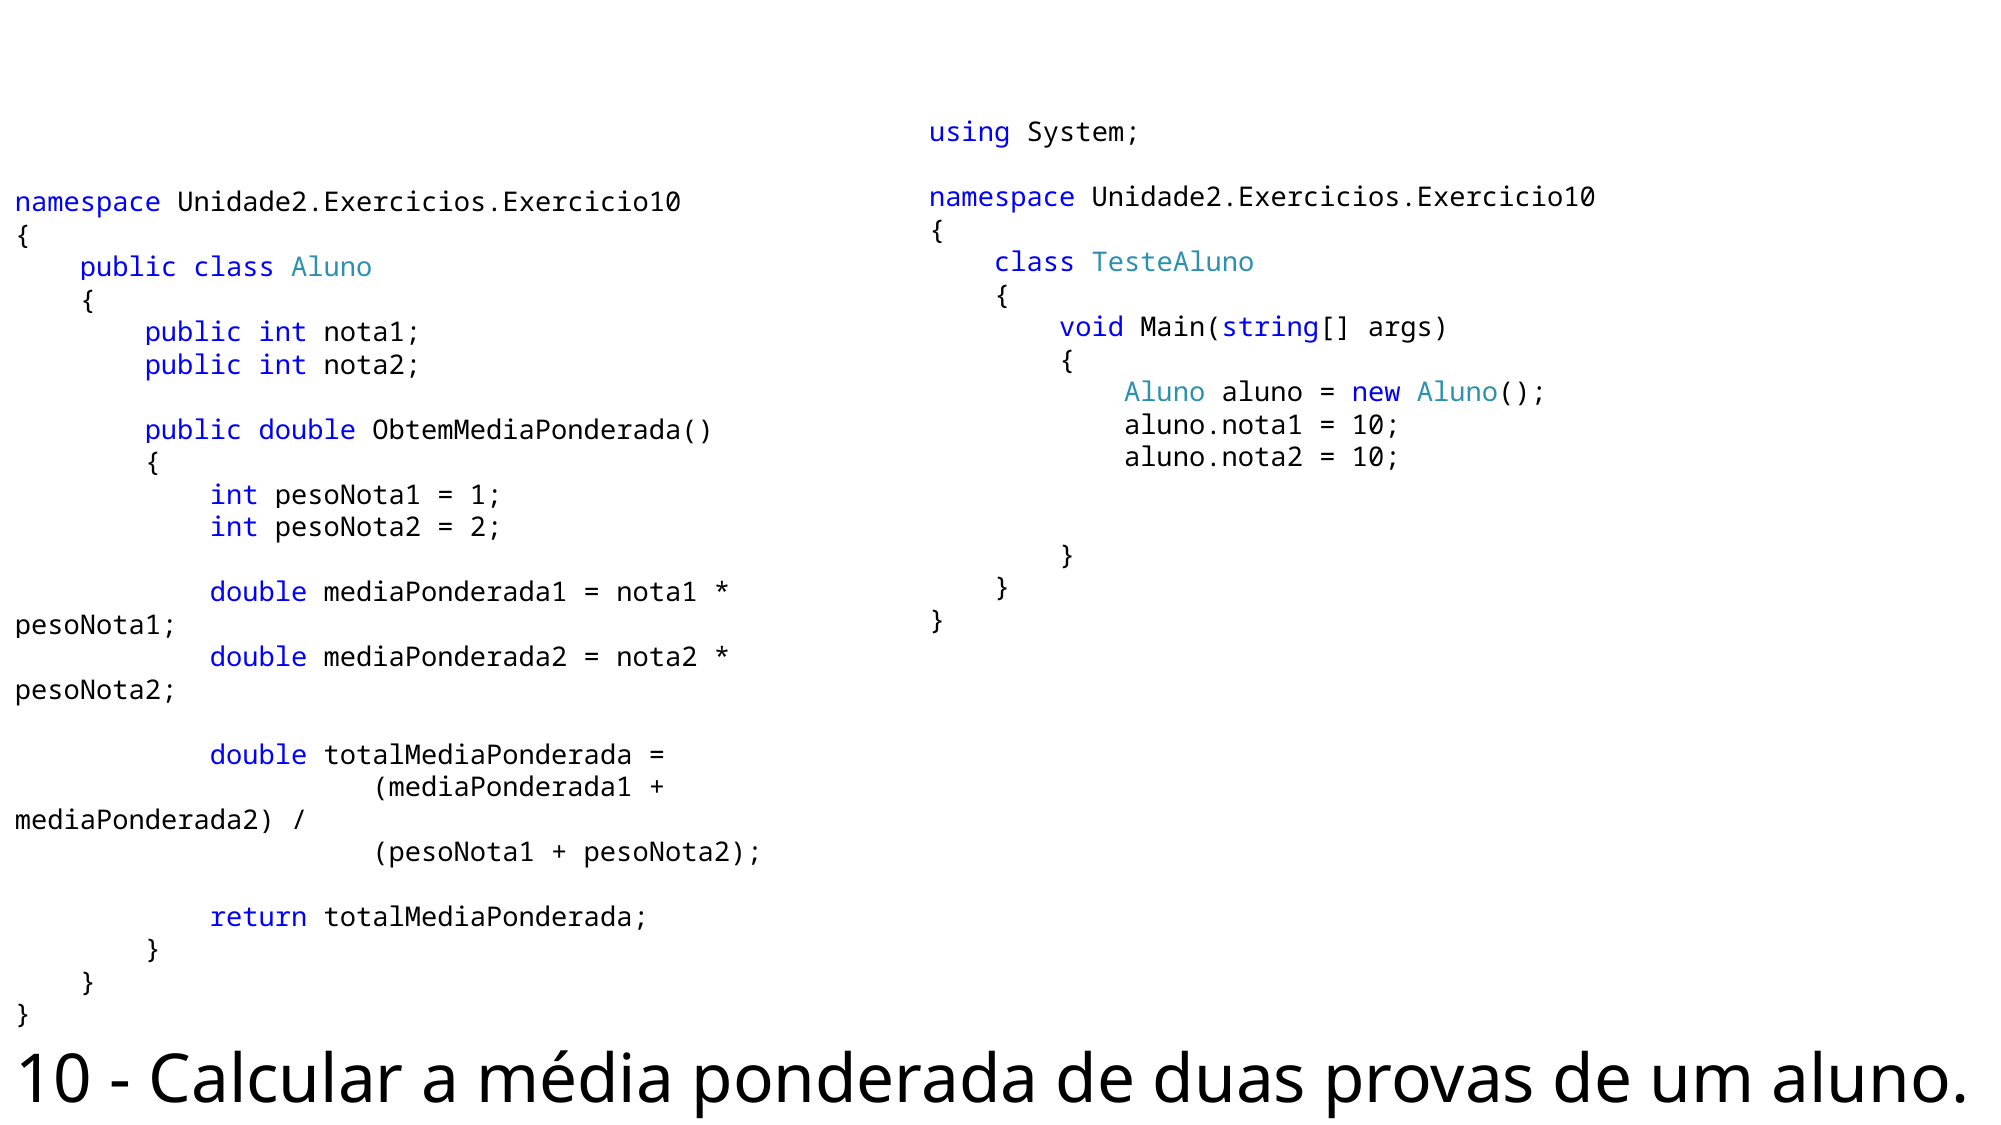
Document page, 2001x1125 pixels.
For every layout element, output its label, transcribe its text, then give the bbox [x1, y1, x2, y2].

title 10 - Calcular a média ponderada de duas provas de um aluno. [0, 1017, 2000, 1125]
text_box using System; namespace Unidade2.Exercicios.Exercicio10 { class TesteAluno { void Main(string[] args) { Aluno aluno = new Aluno(); aluno.nota1 = 10; aluno.nota2 = 10; } } } [914, 107, 1969, 642]
text_box namespace Unidade2.Exercicios.Exercicio10 { public class Aluno { public int nota1; public int nota2; public double ObtemMediaPonderada() { int pesoNota1 = 1; int pesoNota2 = 2; double mediaPonderada1 = nota1 * pesoNota1; double mediaPonderada2 = nota2 * pesoNota2; double totalMediaPonderada = (mediaPonderada1 + mediaPonderada2) / (pesoNota1 + pesoNota2); return totalMediaPonderada; } } } [0, 177, 915, 1037]
